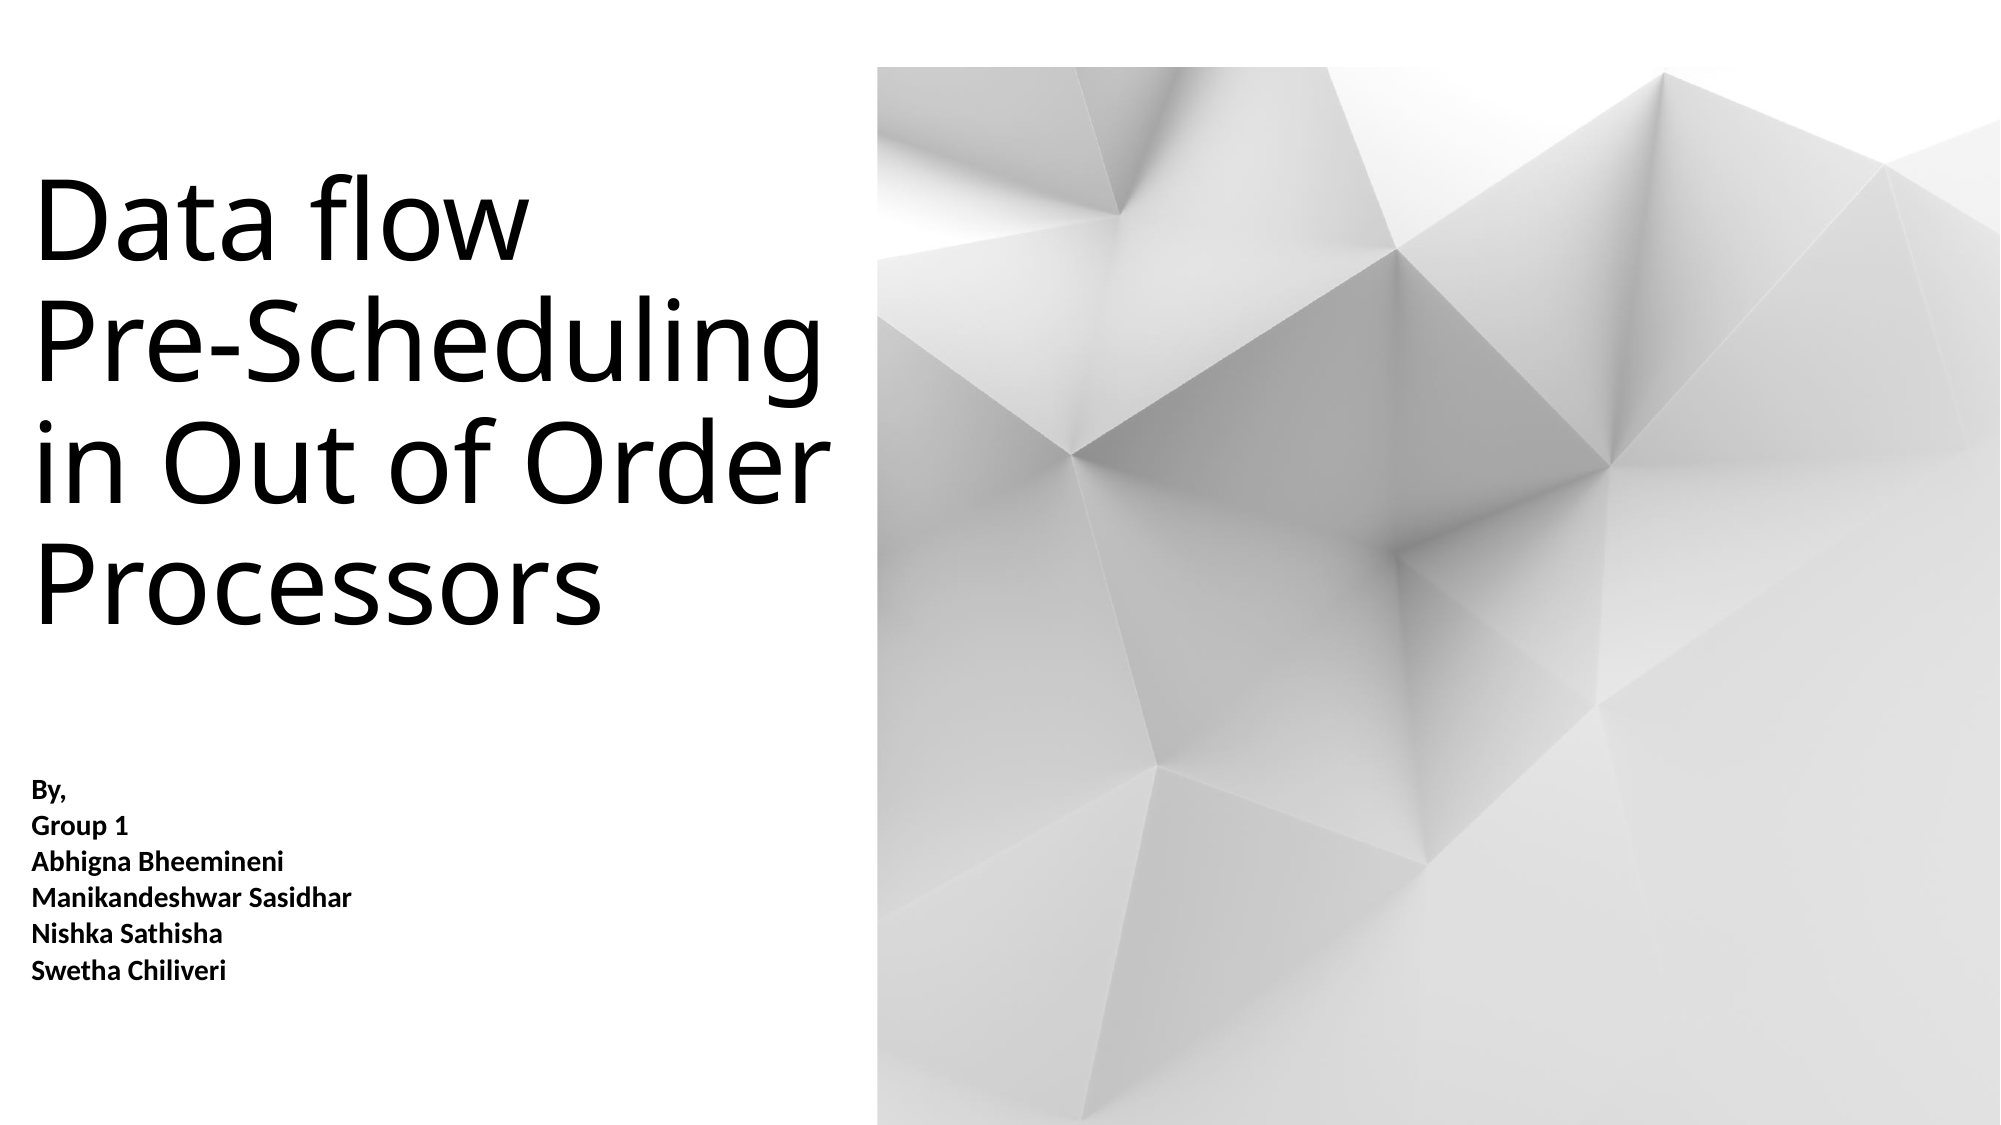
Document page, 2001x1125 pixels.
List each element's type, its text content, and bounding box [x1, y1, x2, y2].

subtitle By, Group 1 Abhigna Bheemineni Manikandeshwar Sasidhar Nishka Sathisha Swetha Chiliveri [16, 766, 877, 1003]
picture [877, 67, 2000, 1125]
title Data flow Pre-Scheduling in Out of Order Processors [16, 67, 877, 745]
